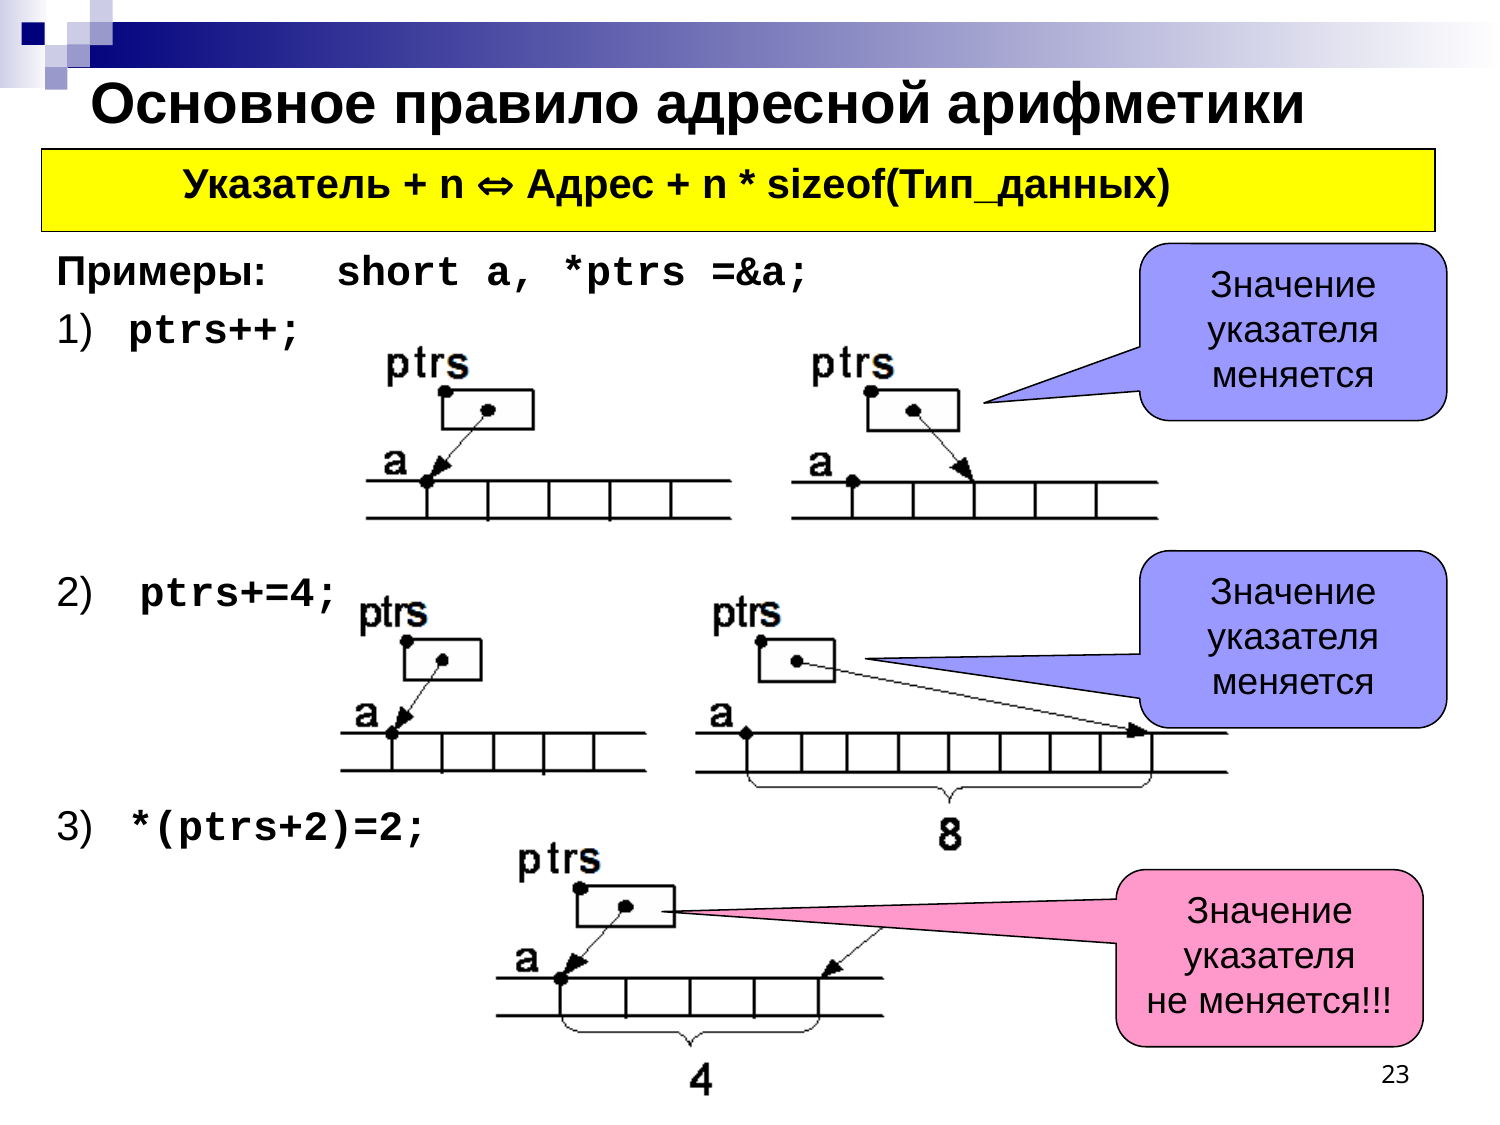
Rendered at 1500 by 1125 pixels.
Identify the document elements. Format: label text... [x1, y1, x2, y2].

picture [359, 326, 1170, 529]
text_box [1377, 148, 1436, 232]
list Указатель + n  Адрес + n * sizeof(Тип_данных) Примеры: short a, *ptrs =&a; 1) ptrs++; 2) ptrs+=4; 3) *(ptrs+2)=2; [41, 148, 1377, 1125]
text_box Значение указателя меняется [1377, 550, 1447, 728]
text_box Значение указателя не меняется!!! [1377, 869, 1424, 1047]
text_box Значение указателя меняется [1377, 243, 1447, 421]
slide_number 23 [1377, 1024, 1426, 1101]
picture [336, 573, 1236, 1103]
title Основное правило адресной арифметики [74, 74, 1426, 126]
